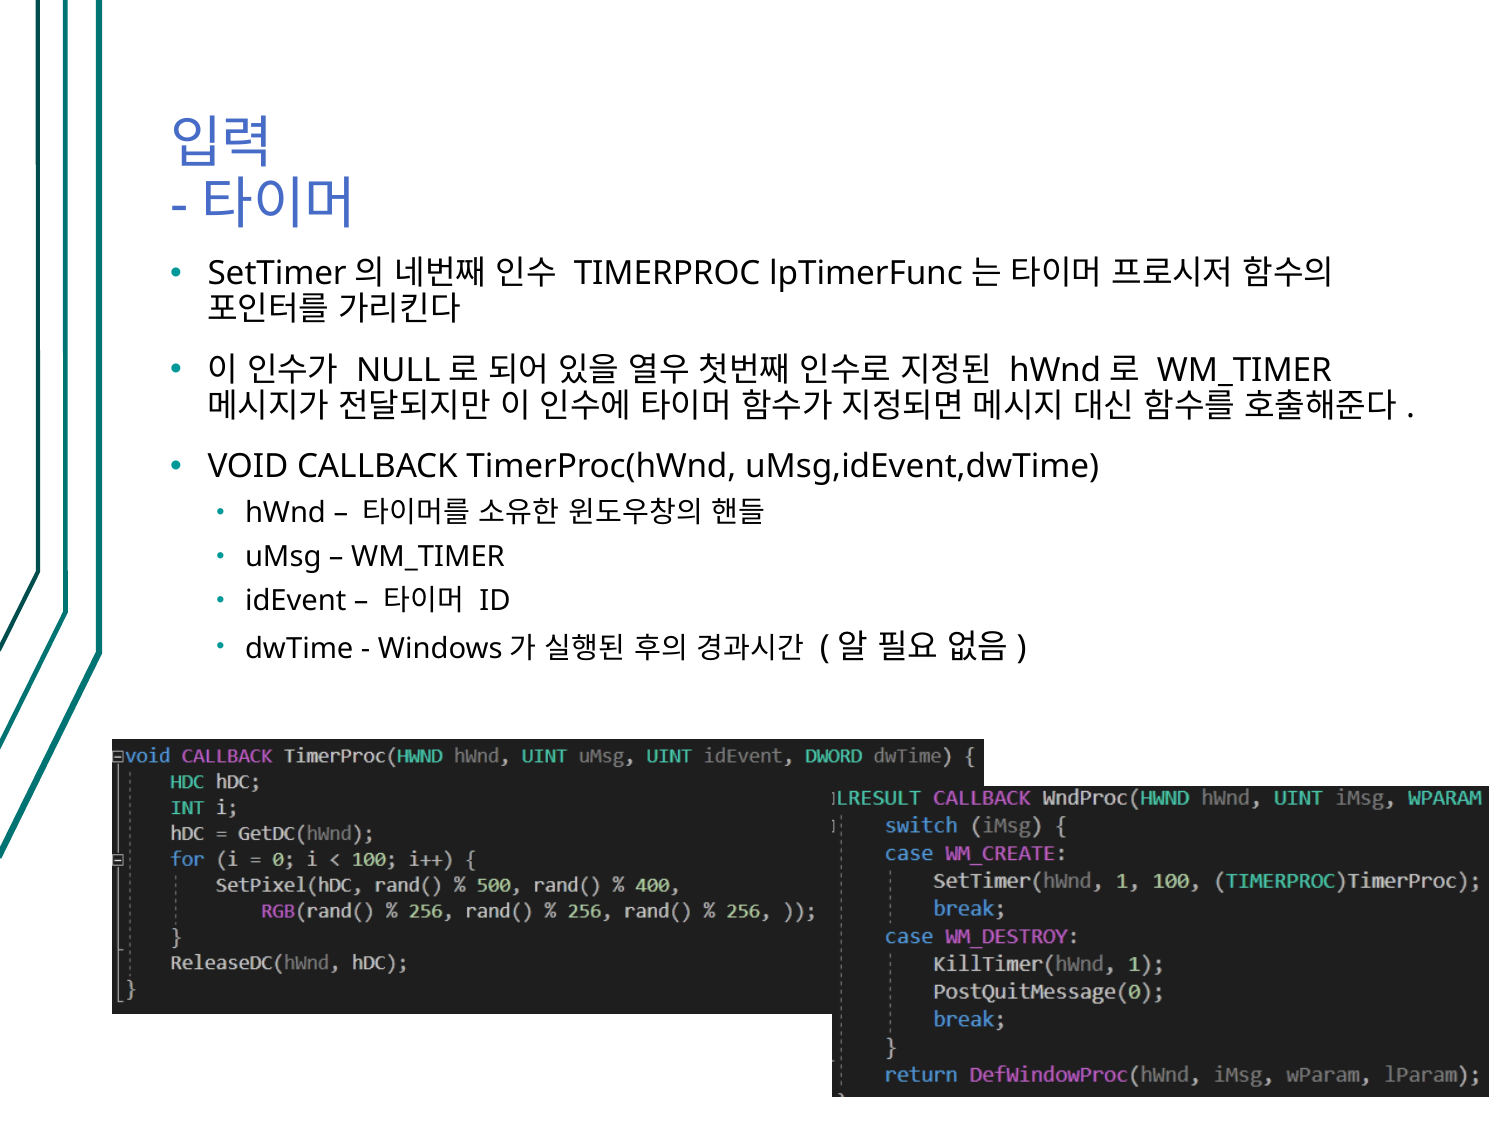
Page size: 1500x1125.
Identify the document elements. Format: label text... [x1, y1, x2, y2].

picture [111, 739, 1489, 1098]
list SetTimer의 네번째 인수 TIMERPROC lpTimerFunc는 타이머 프로시저 함수의 포인터를 가리킨다 이 인수가 NULL로 되어 있을 열우 첫번째 인수로 지정된 hWnd로 WM_TIMER 메시지가 전달되지만 이 인수에 타이머 함수가 지정되면 메시지 대신 함수를 호출해준다. VOID CALLBACK TimerProc(hWnd, uMsg,idEvent,dwTime) hWnd – 타이머를 소유한 윈도우창의 핸들 uMsg – WM_TIMER idEvent – 타이머 ID dwTime - Windows가 실행된 후의 경과시간 (알 필요 없음) [150, 245, 1447, 783]
title 입력 -타이머 [150, 45, 1425, 245]
